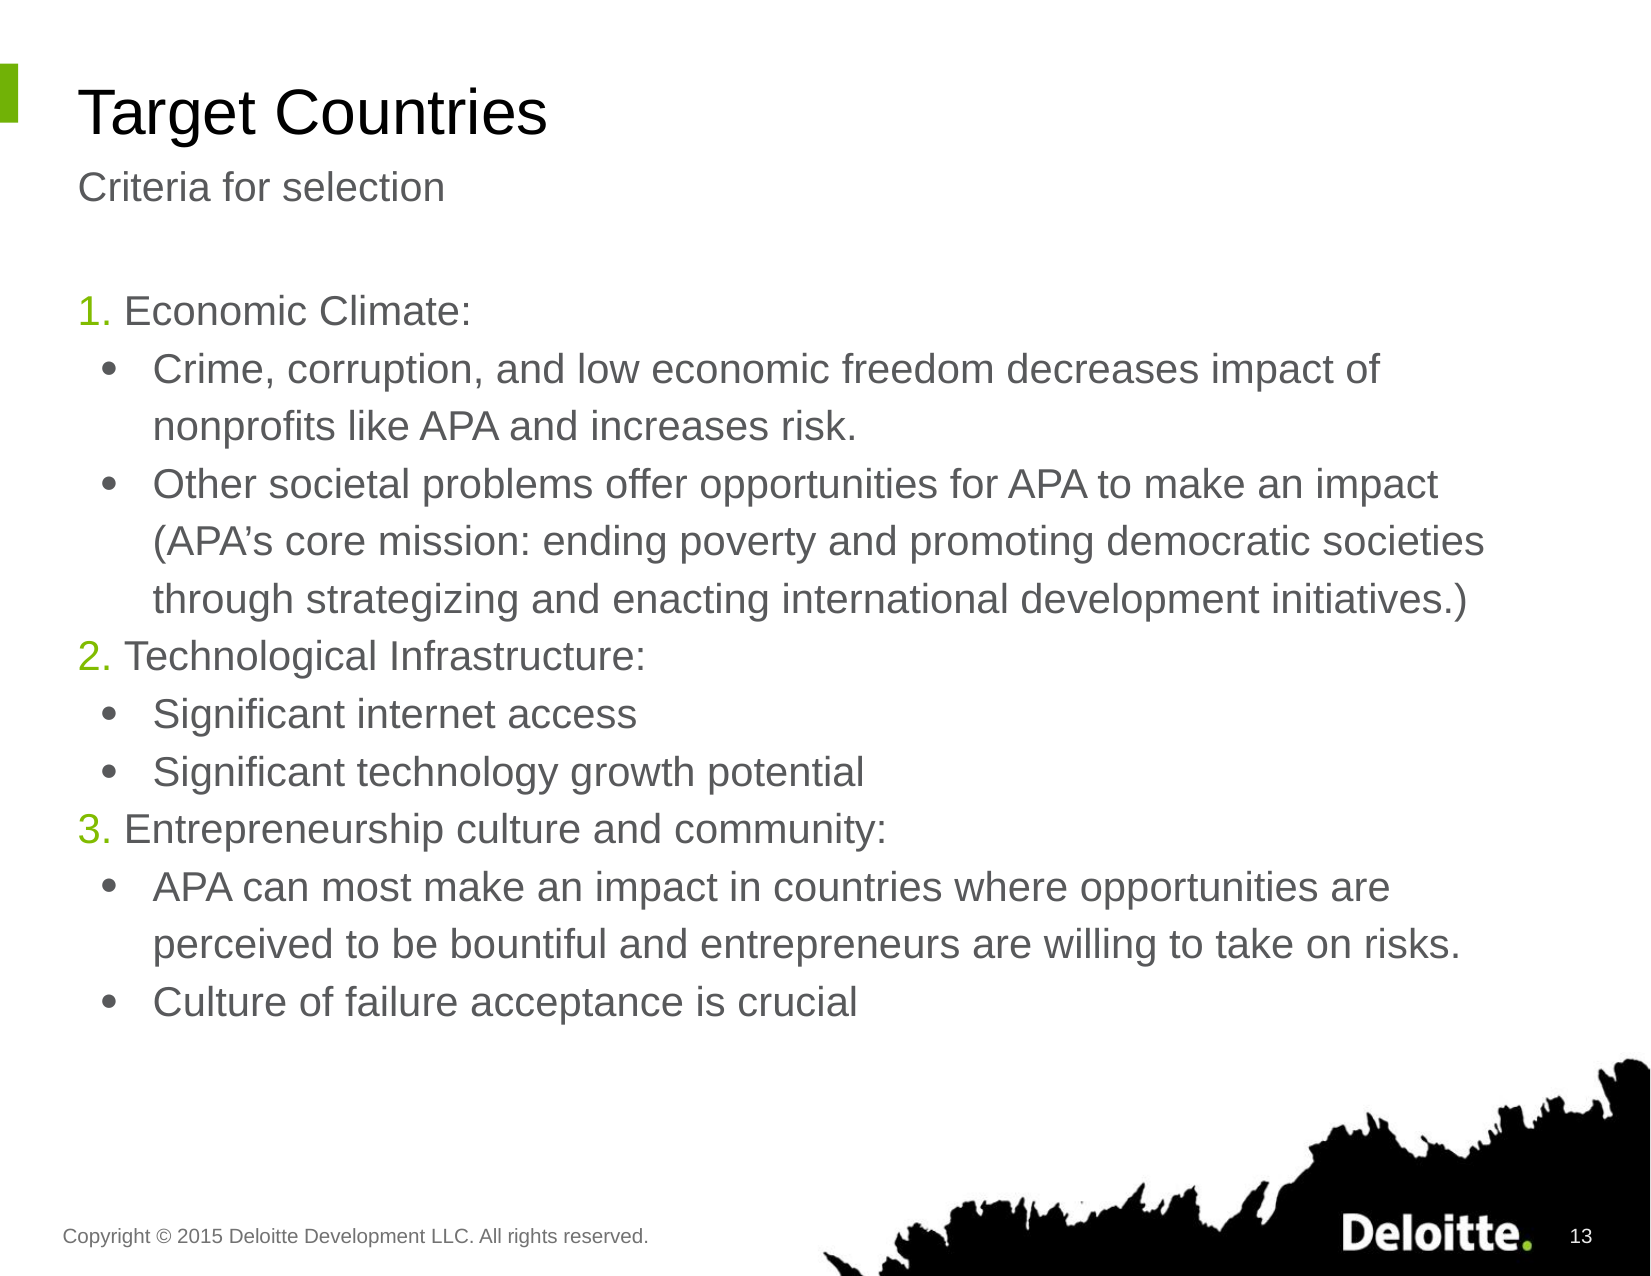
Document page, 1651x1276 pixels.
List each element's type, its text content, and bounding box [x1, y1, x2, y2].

list 1. Economic Climate: Crime, corruption, and low economic freedom decreases impact of nonprofits like APA and increases risk. Other societal problems offer opportunities for APA to make an impact (APA’s core mission: ending poverty and promoting democratic societies through strategizing and enacting international development initiatives.) 2. Technological Infrastructure: Significant internet access Significant technology growth potential 3. Entrepreneurship culture and community: APA can most make an impact in countries where opportunities are perceived to be bountiful and entrepreneurs are willing to take on risks. Culture of failure acceptance is crucial [62, 287, 1548, 1062]
title Target Countries [62, 54, 1581, 135]
list Criteria for selection [62, 145, 1581, 287]
picture [0, 0, 1651, 1276]
